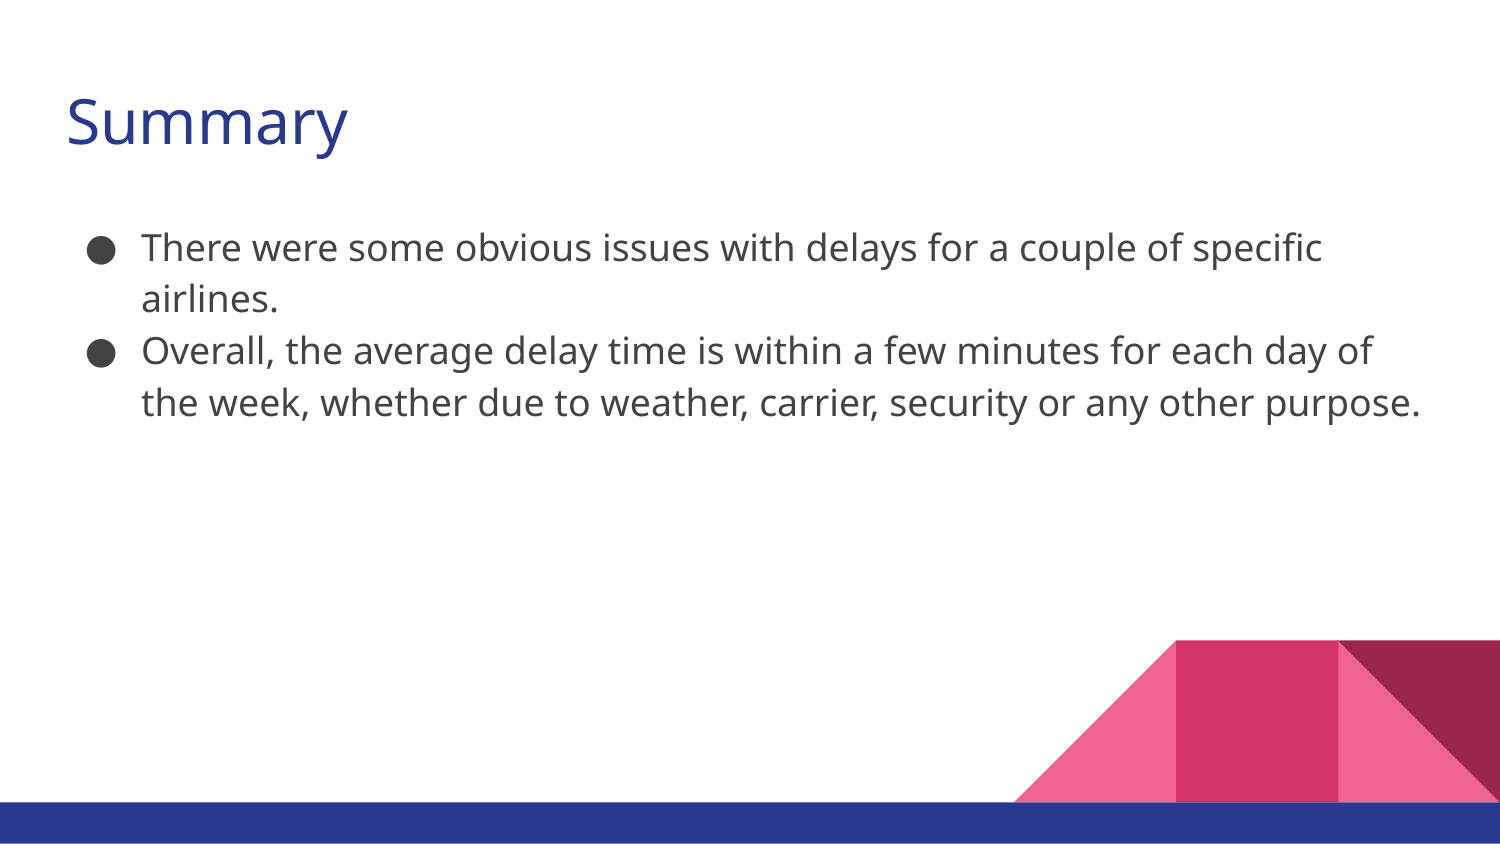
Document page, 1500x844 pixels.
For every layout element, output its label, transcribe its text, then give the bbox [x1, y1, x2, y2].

list There were some obvious issues with delays for a couple of specific airlines. Overall, the average delay time is within a few minutes for each day of the week, whether due to weather, carrier, security or any other purpose. [51, 201, 1449, 750]
title Summary [51, 67, 1449, 167]
